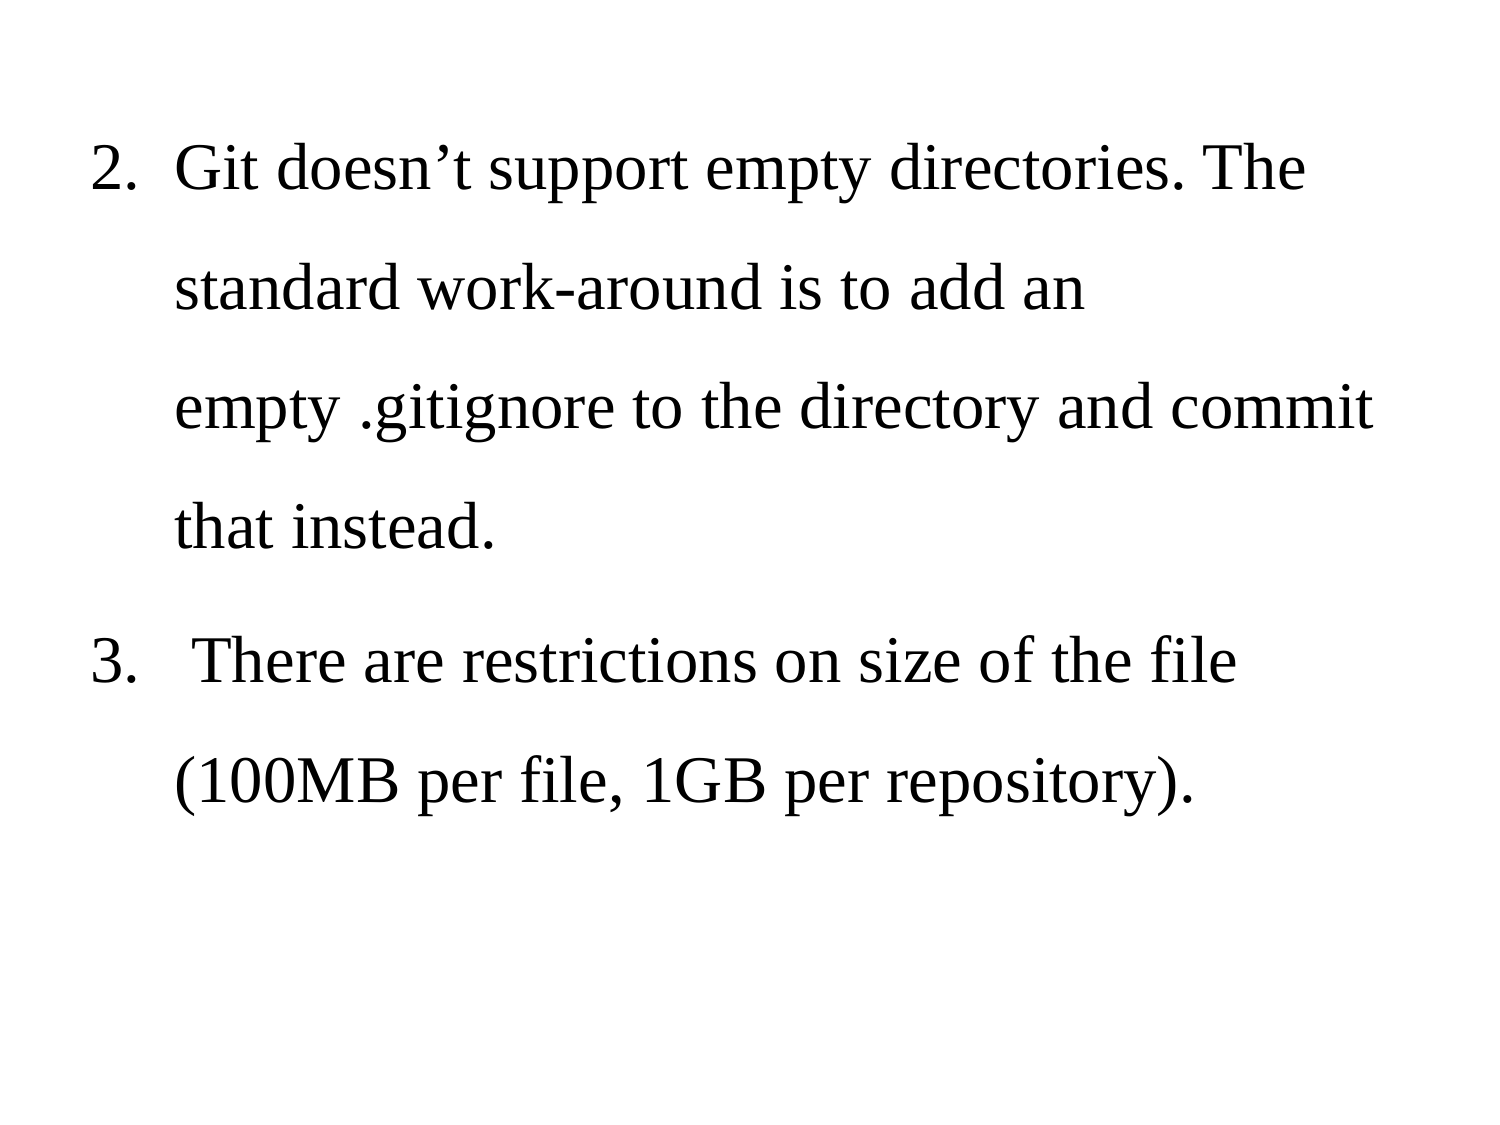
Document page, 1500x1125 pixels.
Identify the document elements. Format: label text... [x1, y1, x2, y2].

list Git doesn’t support empty directories. The standard work-around is to add an empty .gitignore to the directory and commit that instead. There are restrictions on size of the file (100MB per file, 1GB per repository). [75, 75, 1425, 957]
